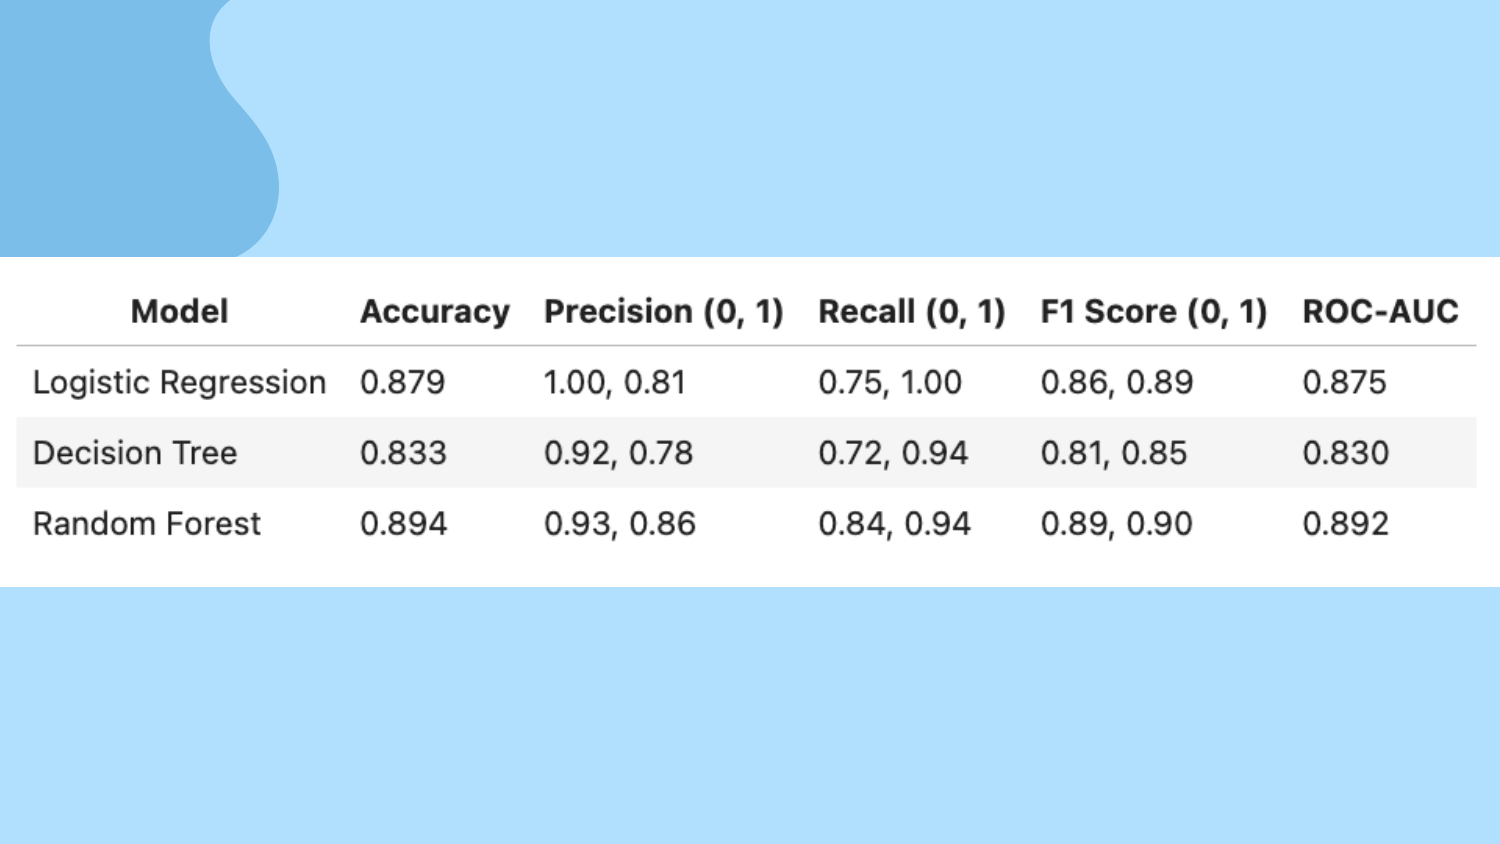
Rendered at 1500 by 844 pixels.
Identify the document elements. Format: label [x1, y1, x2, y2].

picture [0, 256, 1500, 587]
